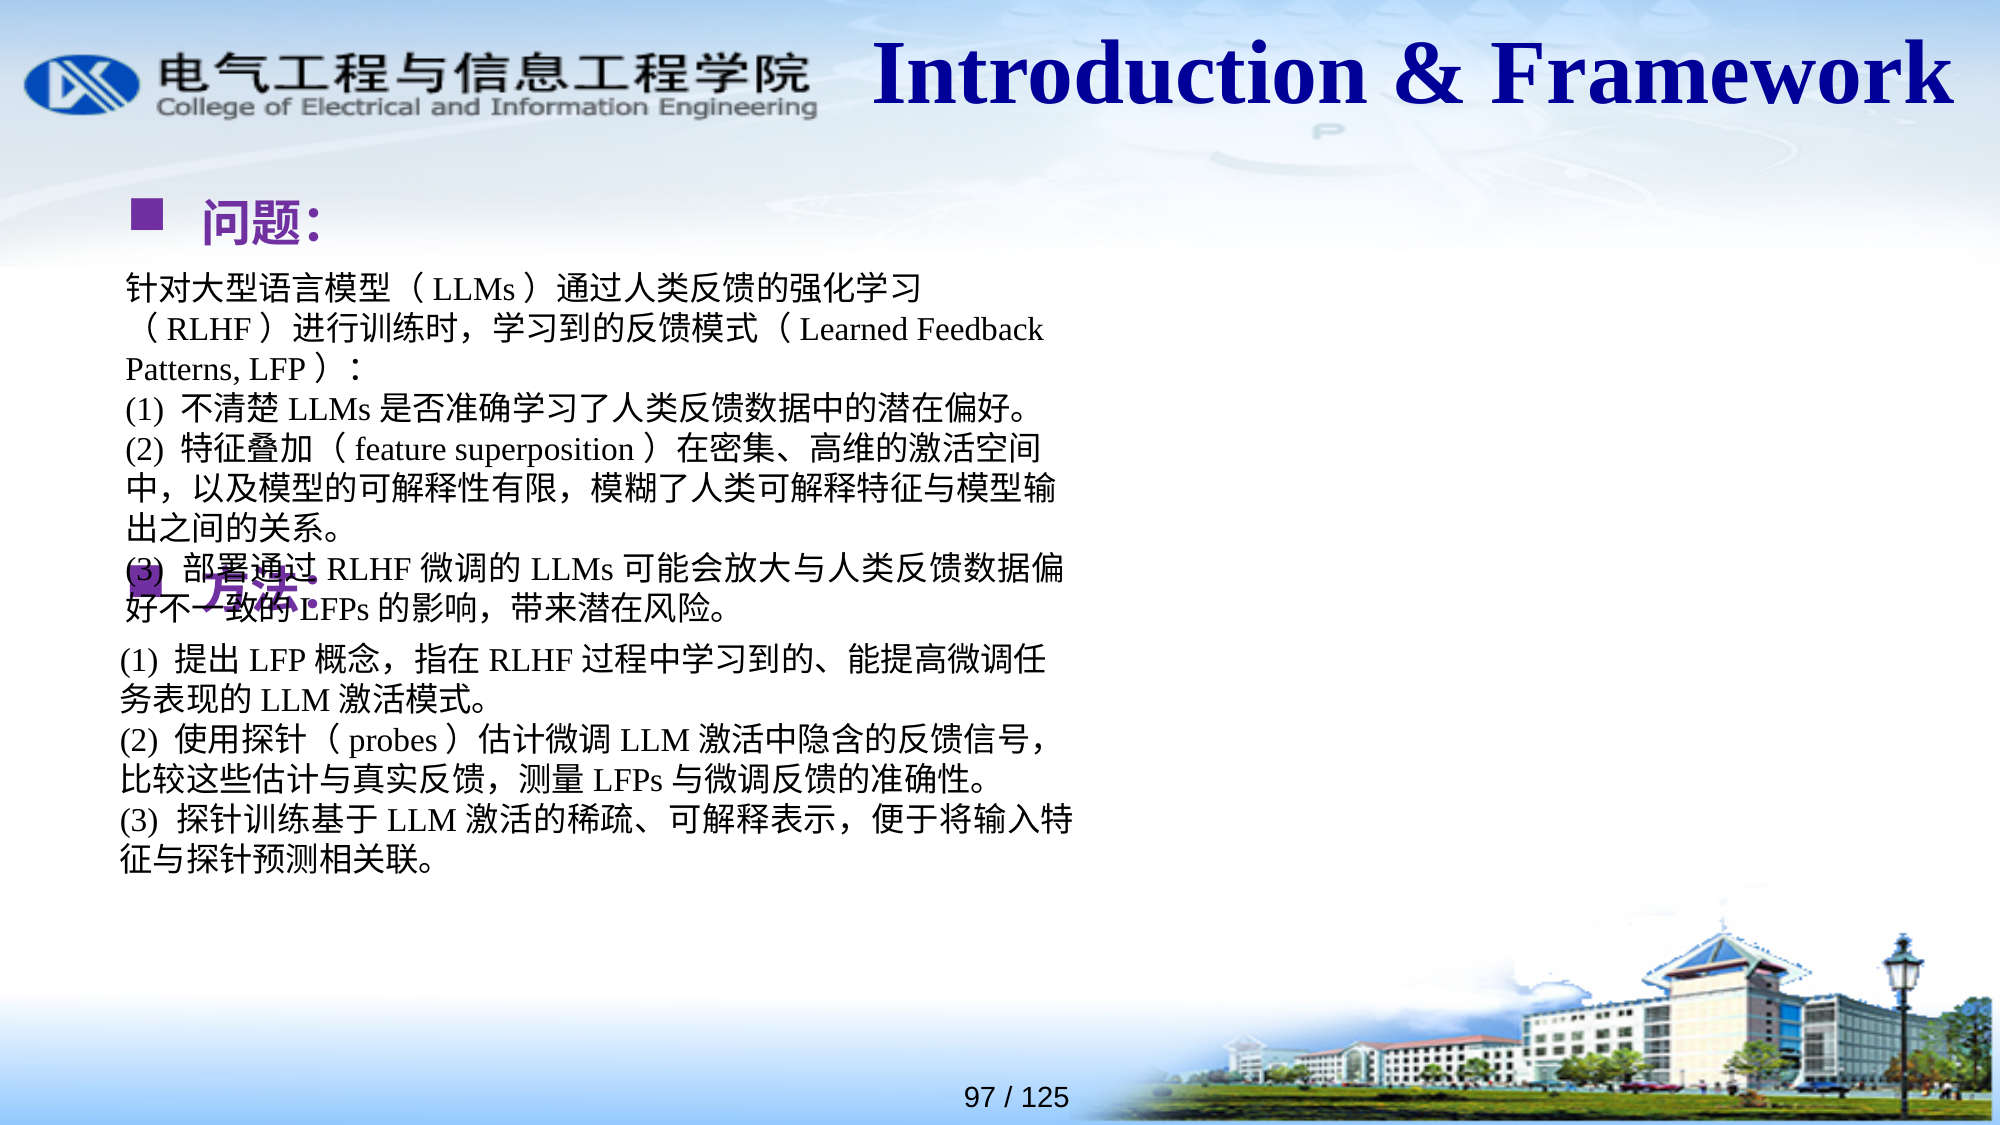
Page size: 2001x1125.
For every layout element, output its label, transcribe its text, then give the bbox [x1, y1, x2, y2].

text_box 97 / 125 [829, 1070, 1213, 1125]
text_box 问题： [111, 184, 1112, 260]
picture [0, 0, 2000, 1125]
text_box 针对大型语言模型（LLMs）通过人类反馈的强化学习（RLHF）进行训练时，学习到的反馈模式（Learned Feedback Patterns, LFP）： (1) 不清楚LLMs是否准确学习了人类反馈数据中的潜在偏好。 (2) 特征叠加（feature superposition）在密集、高维的激活空间中，以及模型的可解释性有限，模糊了人类可解释特征与模型输出之间的关系。 (3) 部署通过RLHF微调的LLMs可能会放大与人类反馈数据偏好不一致的LFPs的影响，带来潜在风险。 [110, 260, 1080, 630]
text_box Introduction & Framework [799, 4, 2000, 130]
text_box (1) 提出LFP概念，指在RLHF过程中学习到的、能提高微调任务表现的LLM激活模式。 (2) 使用探针（probes）估计微调LLM激活中隐含的反馈信号，比较这些估计与真实反馈，测量LFPs与微调反馈的准确性。 (3) 探针训练基于LLM激活的稀疏、可解释表示，便于将输入特征与探针预测相关联。 [105, 630, 1089, 886]
